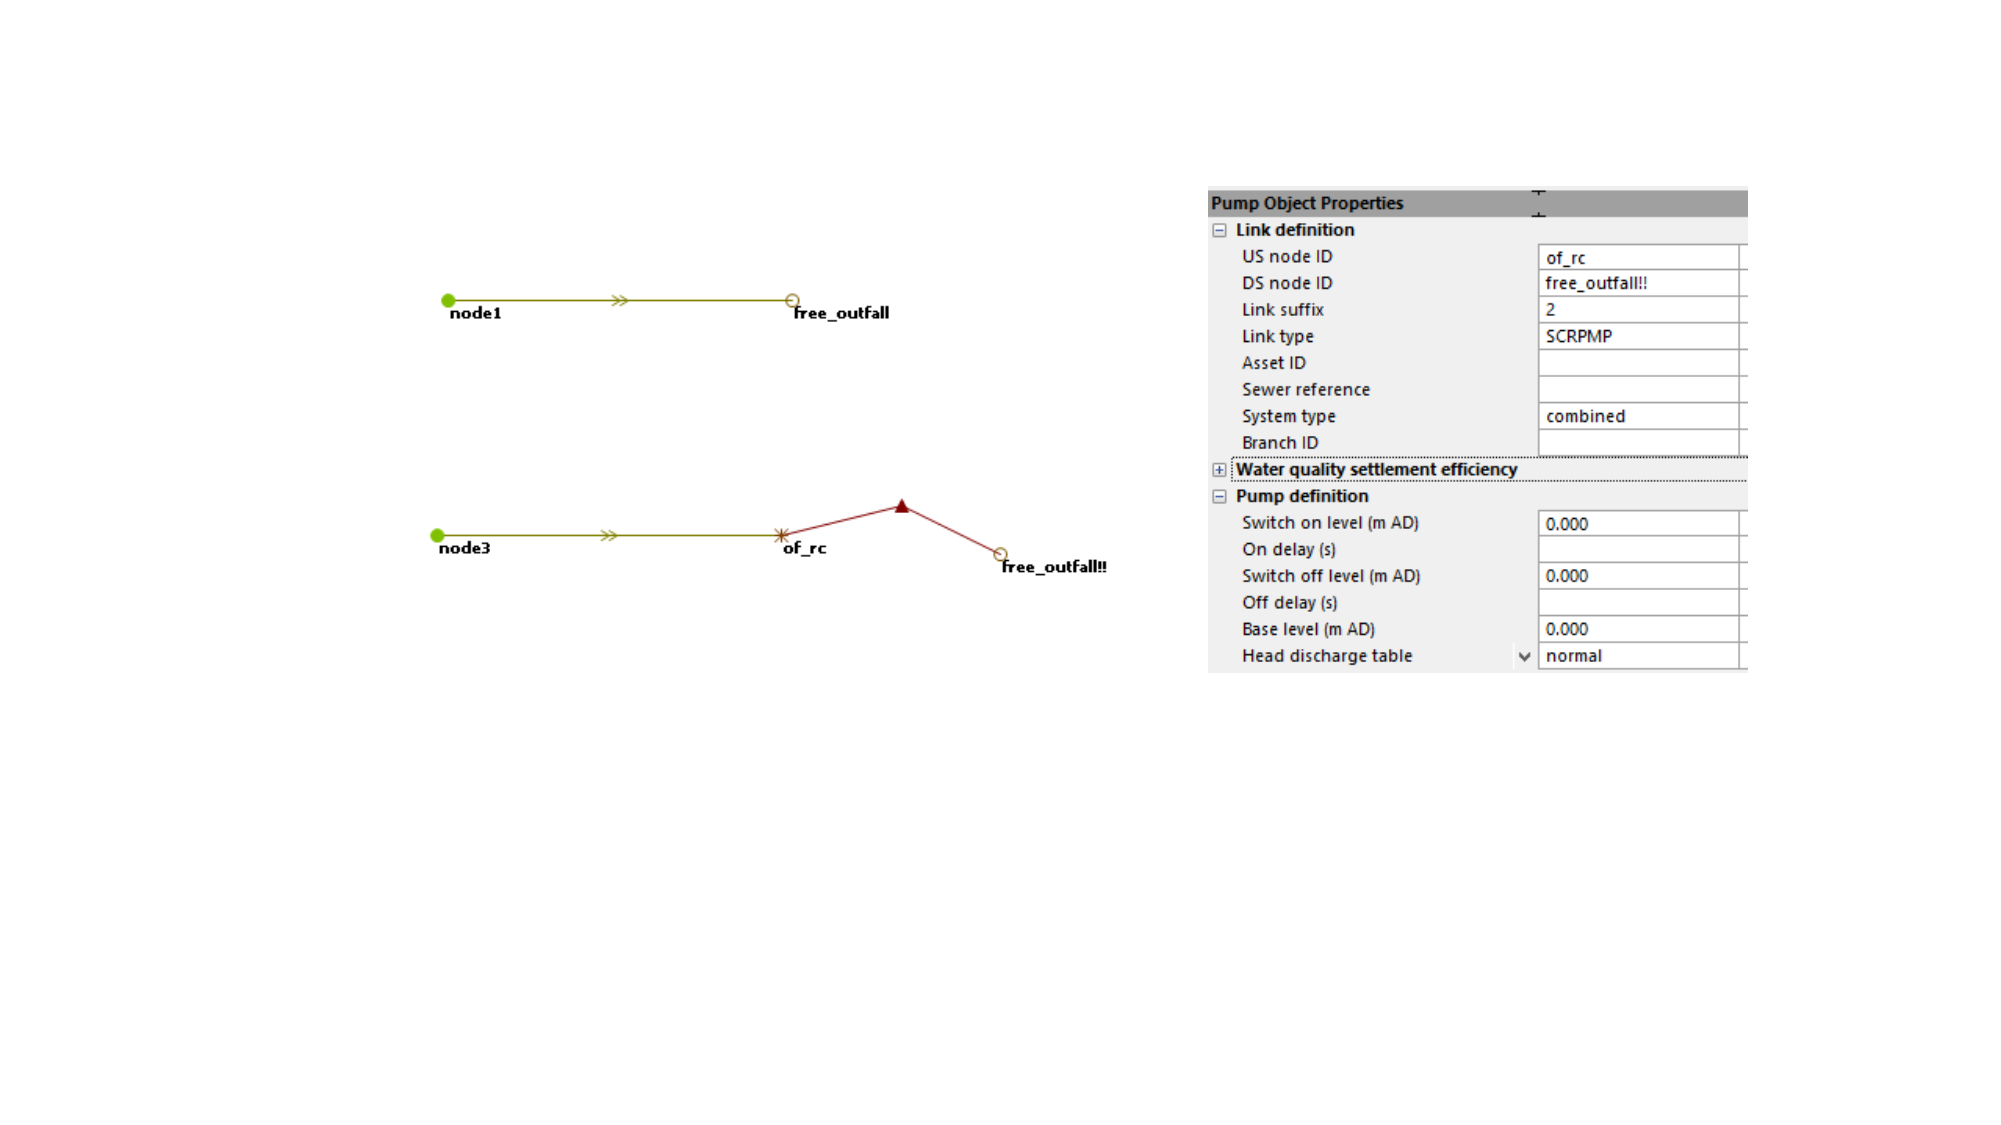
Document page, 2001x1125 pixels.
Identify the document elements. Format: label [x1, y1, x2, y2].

picture [393, 252, 1148, 607]
picture [1207, 186, 1748, 674]
